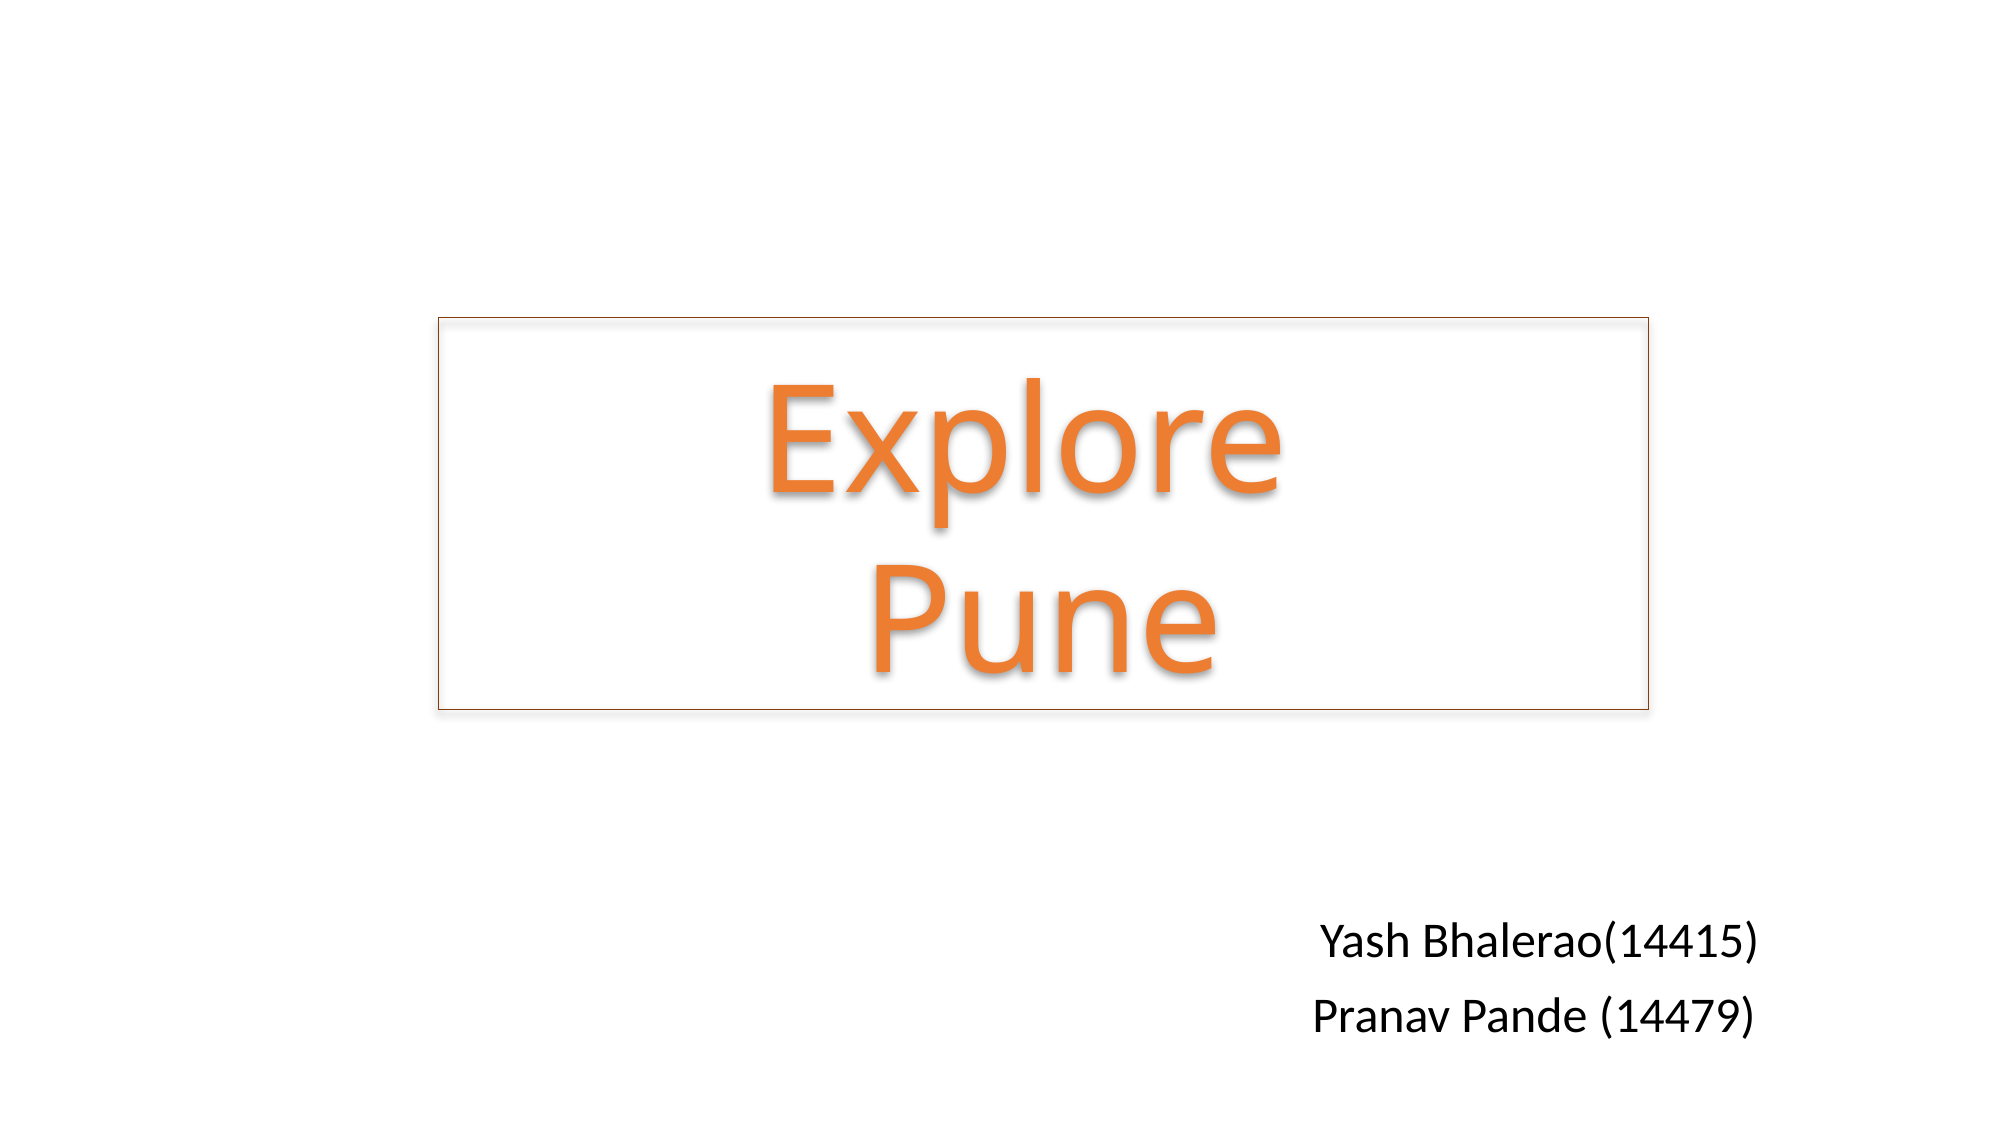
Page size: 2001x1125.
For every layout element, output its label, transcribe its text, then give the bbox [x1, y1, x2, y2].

subtitle Yash Bhalerao(14415) Pranav Pande (14479) [789, 907, 2000, 1125]
title Explore Pune [438, 317, 1649, 710]
